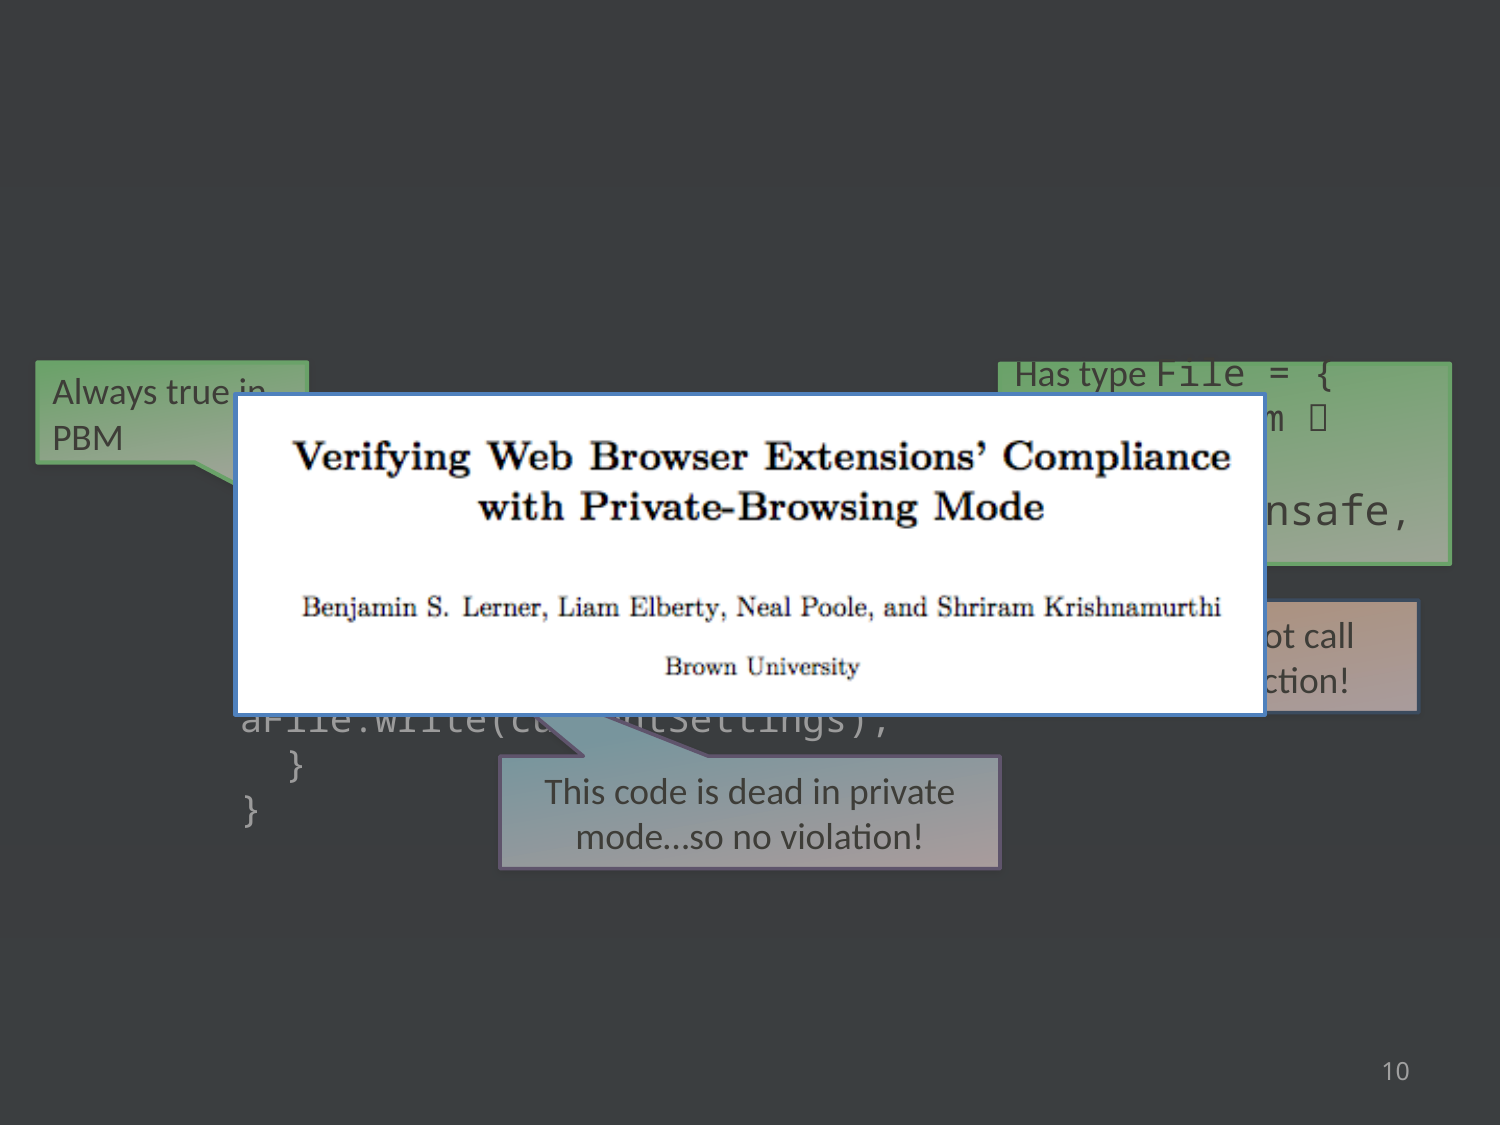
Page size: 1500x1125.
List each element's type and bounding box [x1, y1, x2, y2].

text_box [0, 0, 1500, 1125]
picture [237, 395, 1263, 713]
